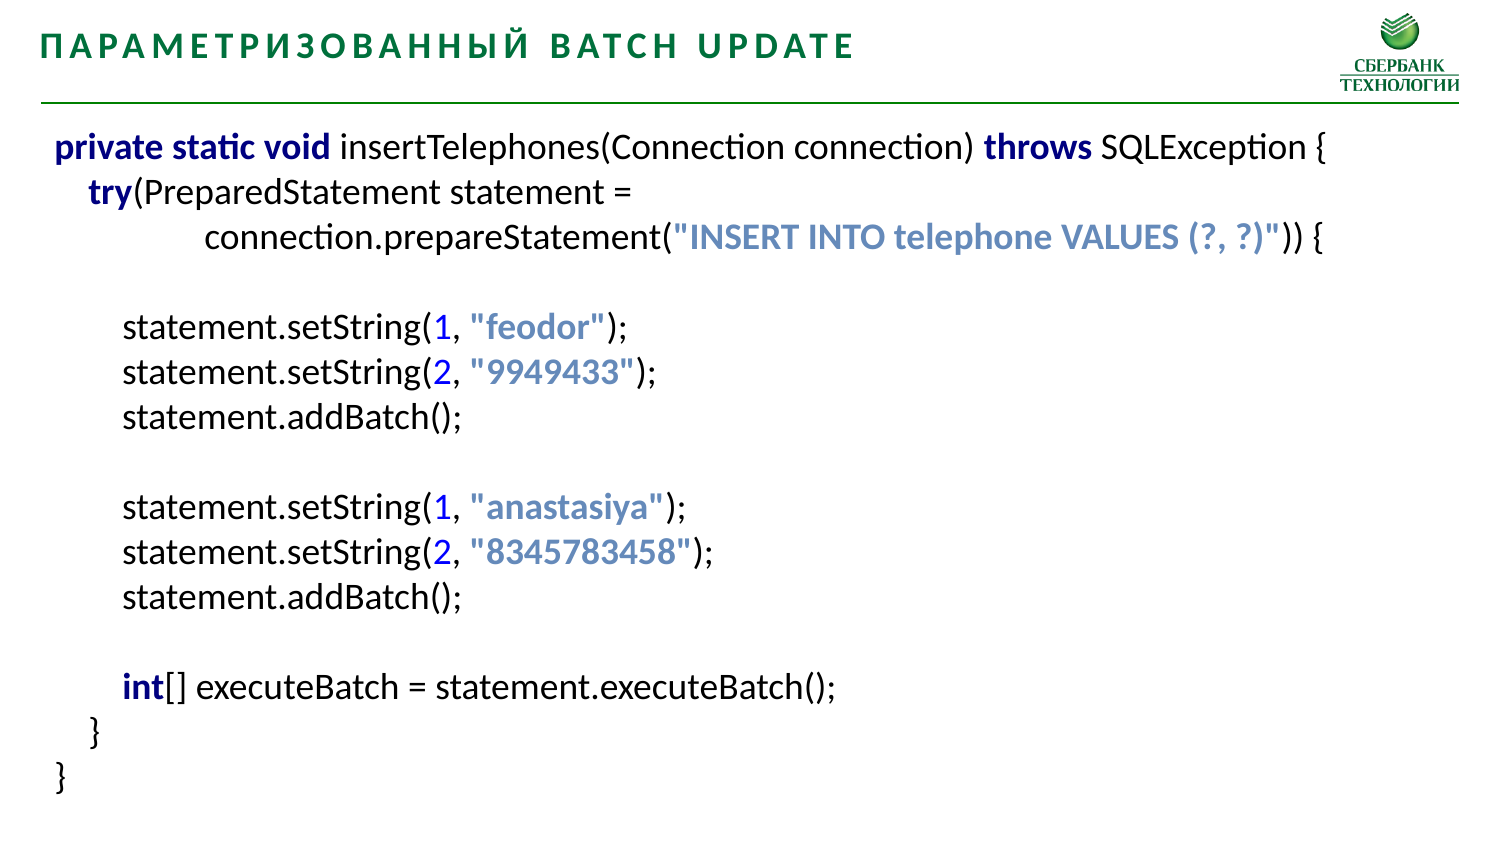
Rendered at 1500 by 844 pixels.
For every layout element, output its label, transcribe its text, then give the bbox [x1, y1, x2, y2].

text_box private static void insertTelephones(Connection connection) throws SQLException { try(PreparedStatement statement = connection.prepareStatement("INSERT INTO telephone VALUES (?, ?)")) { statement.setString(1, "feodor"); statement.setString(2, "9949433"); statement.addBatch(); statement.setString(1, "anastasiya"); statement.setString(2, "8345783458"); statement.addBatch(); int[] executeBatch = statement.executeBatch(); } } [39, 114, 1459, 805]
list параметризованный BATCH UPDATE [39, 13, 1115, 67]
picture [1340, 13, 1459, 91]
